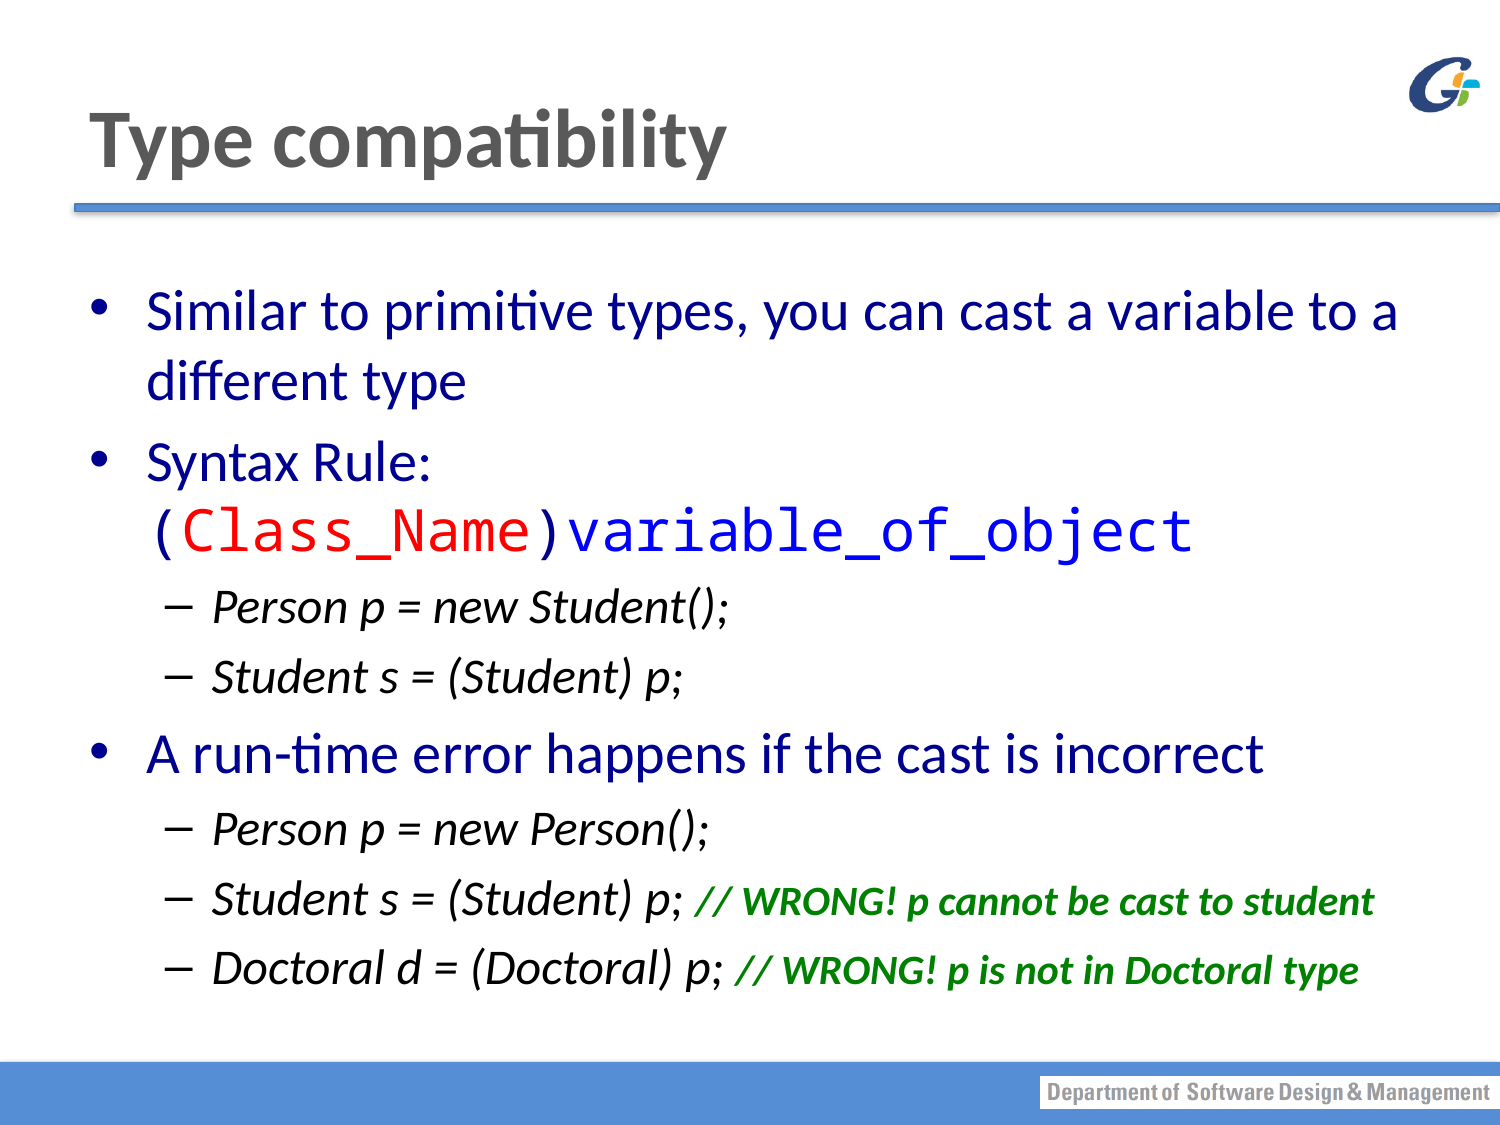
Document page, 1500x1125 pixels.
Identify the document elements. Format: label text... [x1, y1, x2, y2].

list Similar to primitive types, you can cast a variable to a different type Syntax Rule: (Class_Name)variable_of_object Person p = new Student(); Student s = (Student) p; A run-time error happens if the cast is incorrect Person p = new Person(); Student s = (Student) p; // WRONG! p cannot be cast to student Doctoral d = (Doctoral) p; // WRONG! p is not in Doctoral type [75, 264, 1425, 1066]
picture [1401, 50, 1482, 115]
title Type compatibility [75, 76, 1425, 225]
picture [1040, 1076, 1500, 1109]
